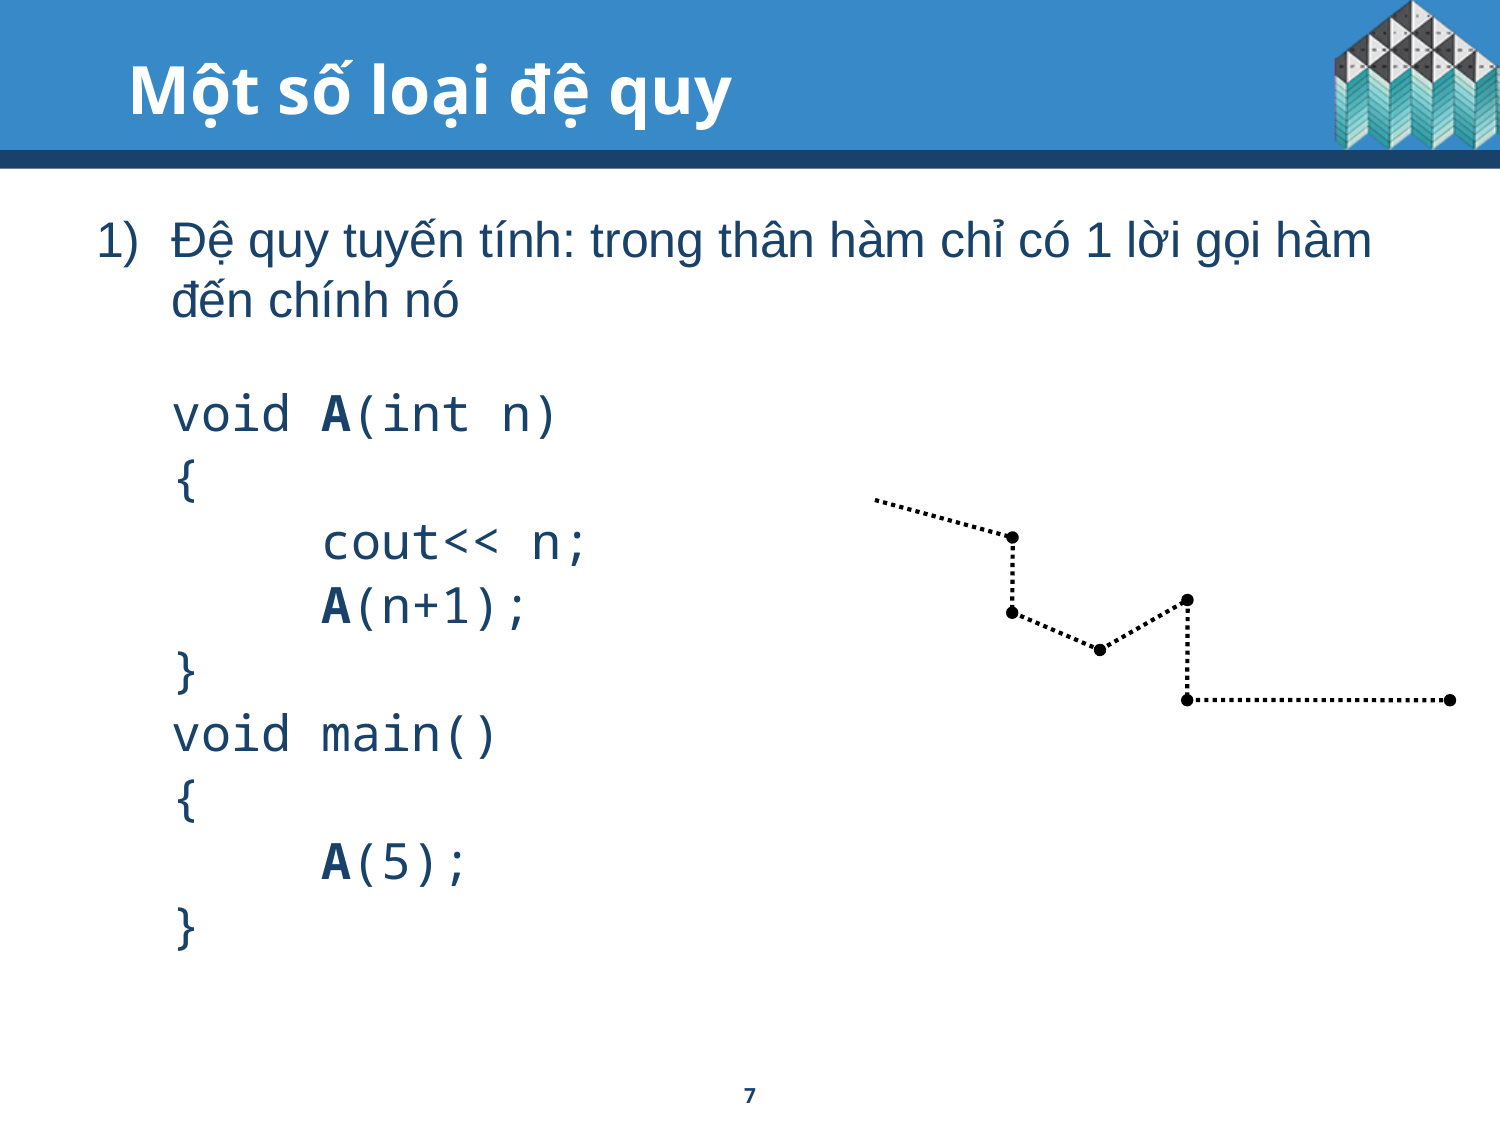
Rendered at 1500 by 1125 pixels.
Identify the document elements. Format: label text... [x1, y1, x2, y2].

text_box void A(int n) { cout<< n; A(n+1); } void main() { A(5); } [99, 380, 825, 1006]
picture [0, 1, 1500, 150]
title Một số loại đệ quy [112, 12, 1388, 163]
text_box Đệ quy tuyến tính: trong thân hàm chỉ có 1 lời gọi hàm đến chính nó [81, 199, 1419, 350]
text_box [874, 499, 1013, 538]
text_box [1012, 612, 1094, 651]
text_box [1099, 599, 1188, 651]
slide_number 7 [575, 1074, 925, 1114]
